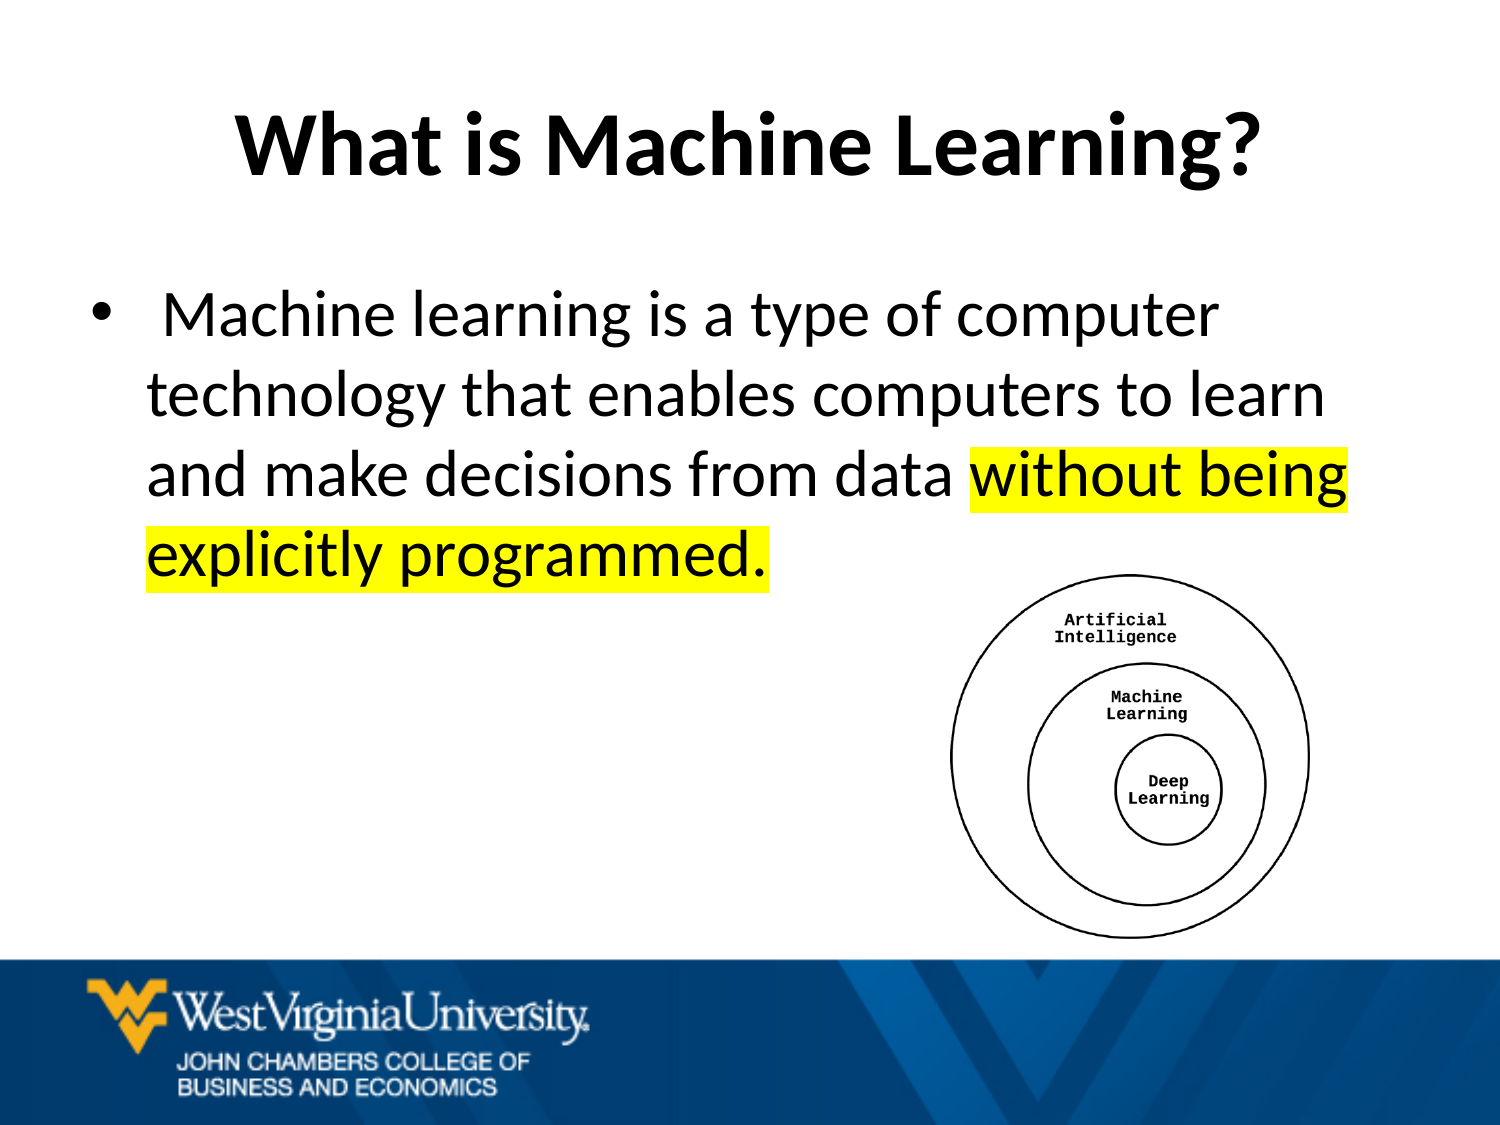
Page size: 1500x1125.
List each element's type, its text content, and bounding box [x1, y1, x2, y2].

picture [0, 0, 1500, 1125]
list Machine learning is a type of computer technology that enables computers to learn and make decisions from data without being explicitly programmed. [75, 262, 1425, 1005]
title What is Machine Learning? [75, 45, 1425, 233]
